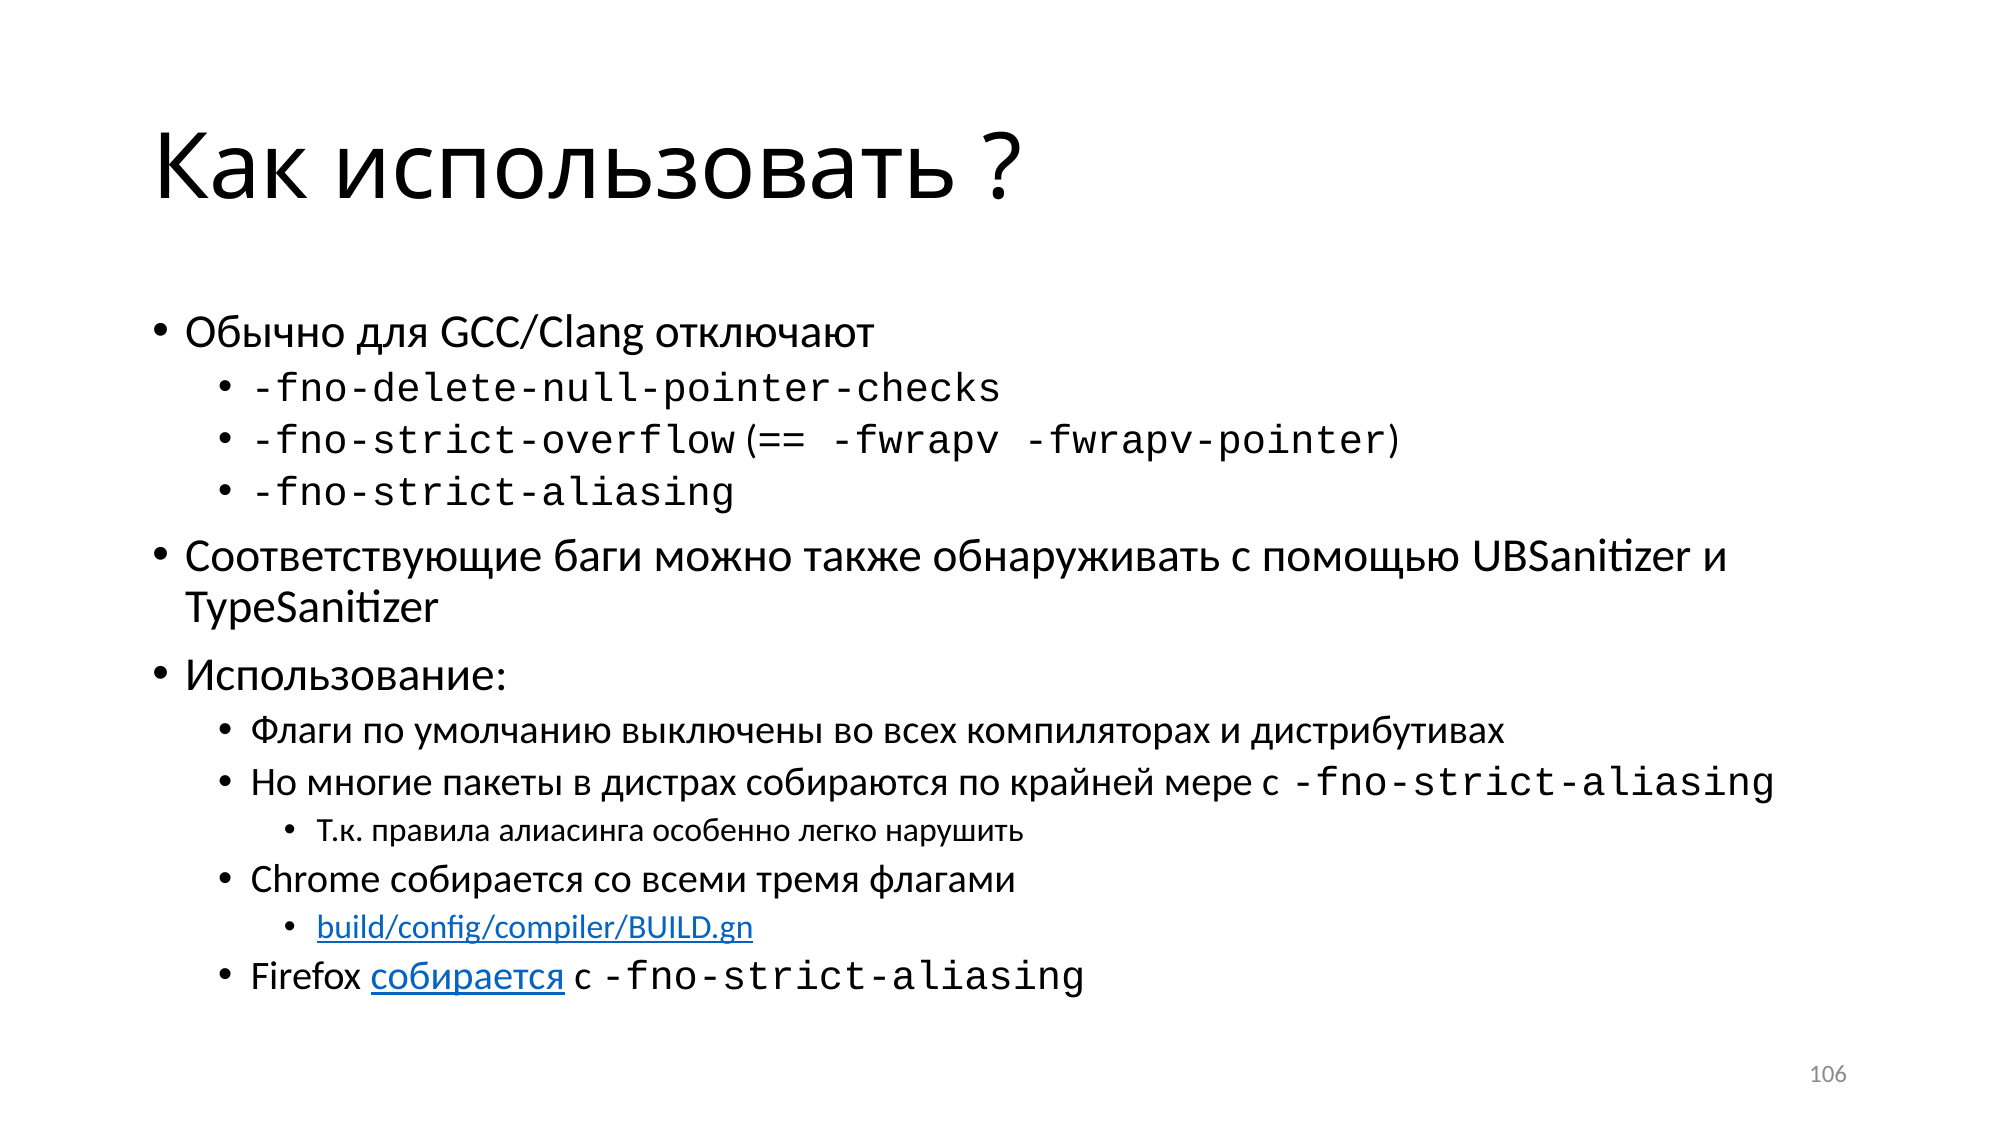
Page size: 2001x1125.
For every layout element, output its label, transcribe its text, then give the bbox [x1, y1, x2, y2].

title Как использовать ? [137, 59, 1863, 278]
slide_number 106 [1412, 1042, 1863, 1103]
list Обычно для GCC/Clang отключают -fno-delete-null-pointer-checks -fno-strict-overflow (== -fwrapv -fwrapv-pointer) -fno-strict-aliasing Соответствующие баги можно также обнаруживать с помощью UBSanitizer и TypeSanitizer Использование: Флаги по умолчанию выключены во всех компиляторах и дистрибутивах Но многие пакеты в дистрах собираются по крайней мере с -fno-strict-aliasing Т.к. правила алиасинга особенно легко нарушить Chrome собирается со всеми тремя флагами build/config/compiler/BUILD.gn Firefox собирается с -fno-strict-aliasing [137, 299, 1863, 1014]
